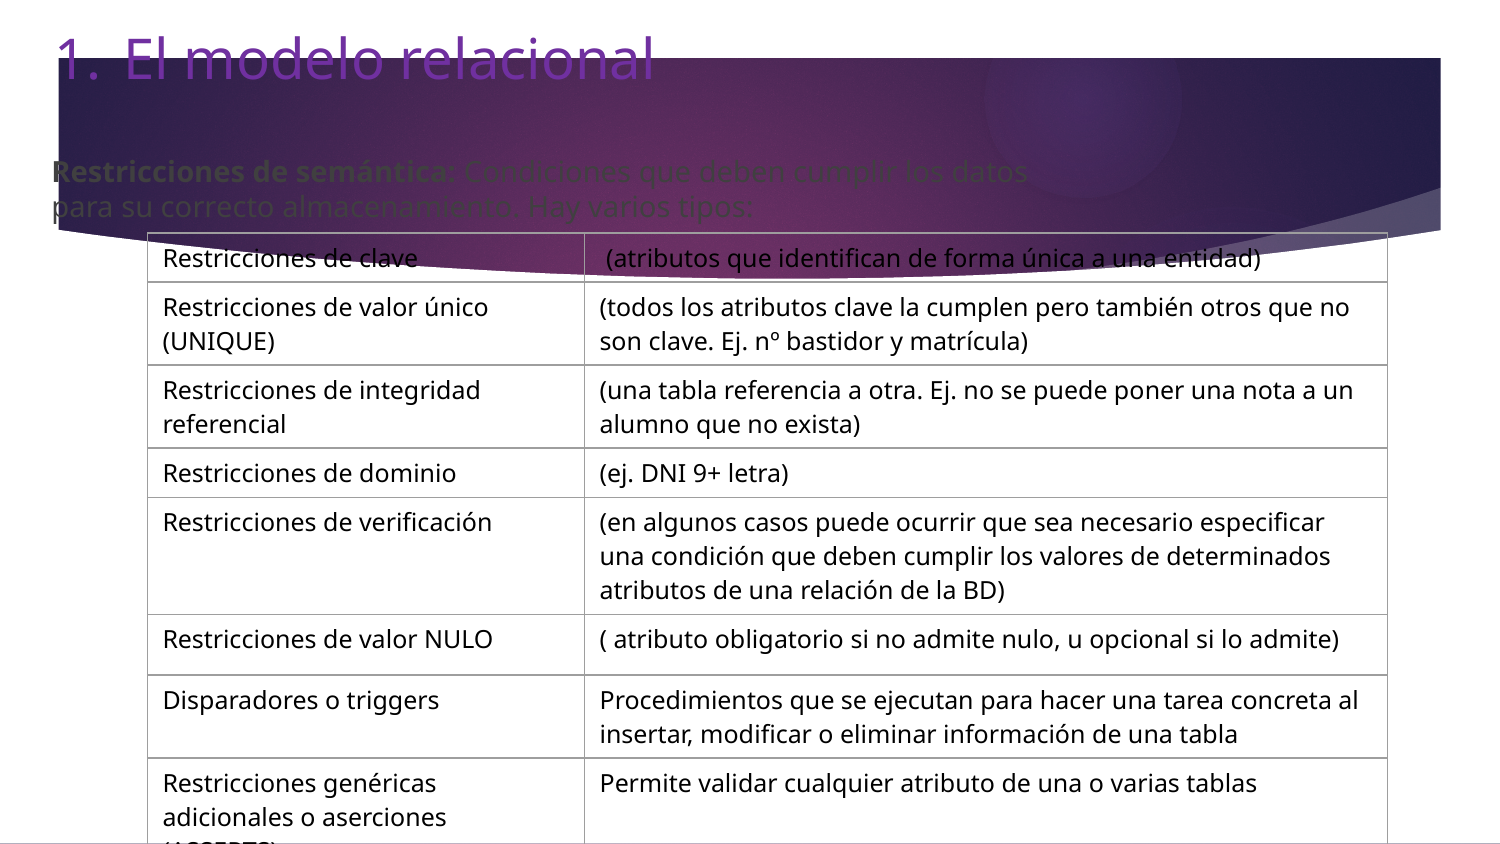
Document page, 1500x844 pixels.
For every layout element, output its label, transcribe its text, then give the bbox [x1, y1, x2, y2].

list Restricciones de semántica: Condiciones que deben cumplir los datos para su correcto almacenamiento. Hay varios tipos: [17, 138, 1447, 218]
table_cell Restricciones de valor NULO [148, 615, 584, 674]
table_cell Permite validar cualquier atributo de una o varias tablas [585, 759, 1387, 844]
table_header Restricciones de clave [148, 234, 584, 281]
table_cell (todos los atributos clave la cumplen pero también otros que no son clave. Ej. nº bastidor y matrícula) [585, 283, 1387, 364]
table_cell Restricciones de verificación [148, 498, 584, 614]
table_cell (en algunos casos puede ocurrir que sea necesario especificar una condición que deben cumplir los valores de determinados atributos de una relación de la BD) [585, 498, 1387, 614]
table_cell Disparadores o triggers [148, 676, 584, 757]
table_cell Restricciones de integridad referencial [148, 366, 584, 447]
table_cell (una tabla referencia a otra. Ej. no se puede poner una nota a un alumno que no exista) [585, 366, 1387, 447]
table_cell Procedimientos que se ejecutan para hacer una tarea concreta al insertar, modificar o eliminar información de una tabla [585, 676, 1387, 757]
table_cell Restricciones genéricas adicionales o aserciones (ASSERTS) [148, 759, 584, 844]
title El modelo relacional [33, 8, 1432, 103]
table_cell ( atributo obligatorio si no admite nulo, u opcional si lo admite) [585, 615, 1387, 674]
table_cell Restricciones de valor único (UNIQUE) [148, 283, 584, 364]
table_header (atributos que identifican de forma única a una entidad) [585, 234, 1387, 281]
table_cell Restricciones de dominio [148, 449, 584, 497]
table_cell (ej. DNI 9+ letra) [585, 449, 1387, 497]
